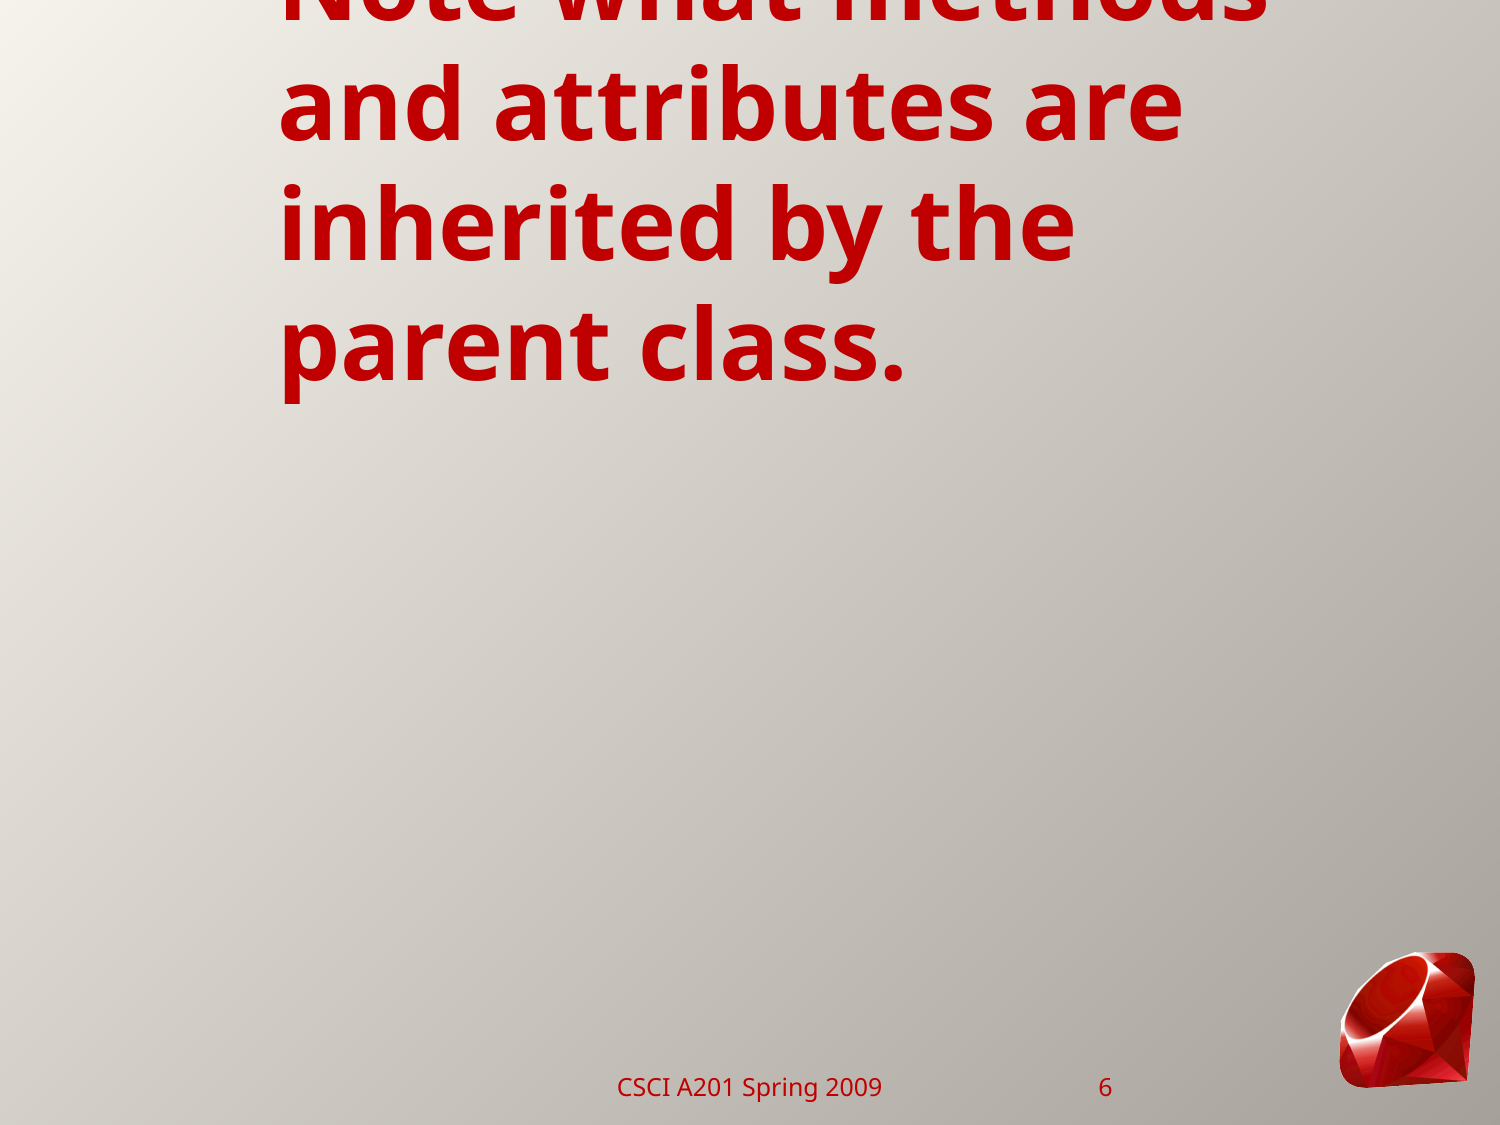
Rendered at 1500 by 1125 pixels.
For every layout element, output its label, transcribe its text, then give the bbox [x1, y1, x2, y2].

footer CSCI A201 Spring 2009 [512, 1052, 987, 1113]
picture [1337, 949, 1475, 1088]
title Note what methods and attributes are inherited by the parent class. [262, 99, 1425, 400]
slide_number 6 [987, 1052, 1113, 1113]
